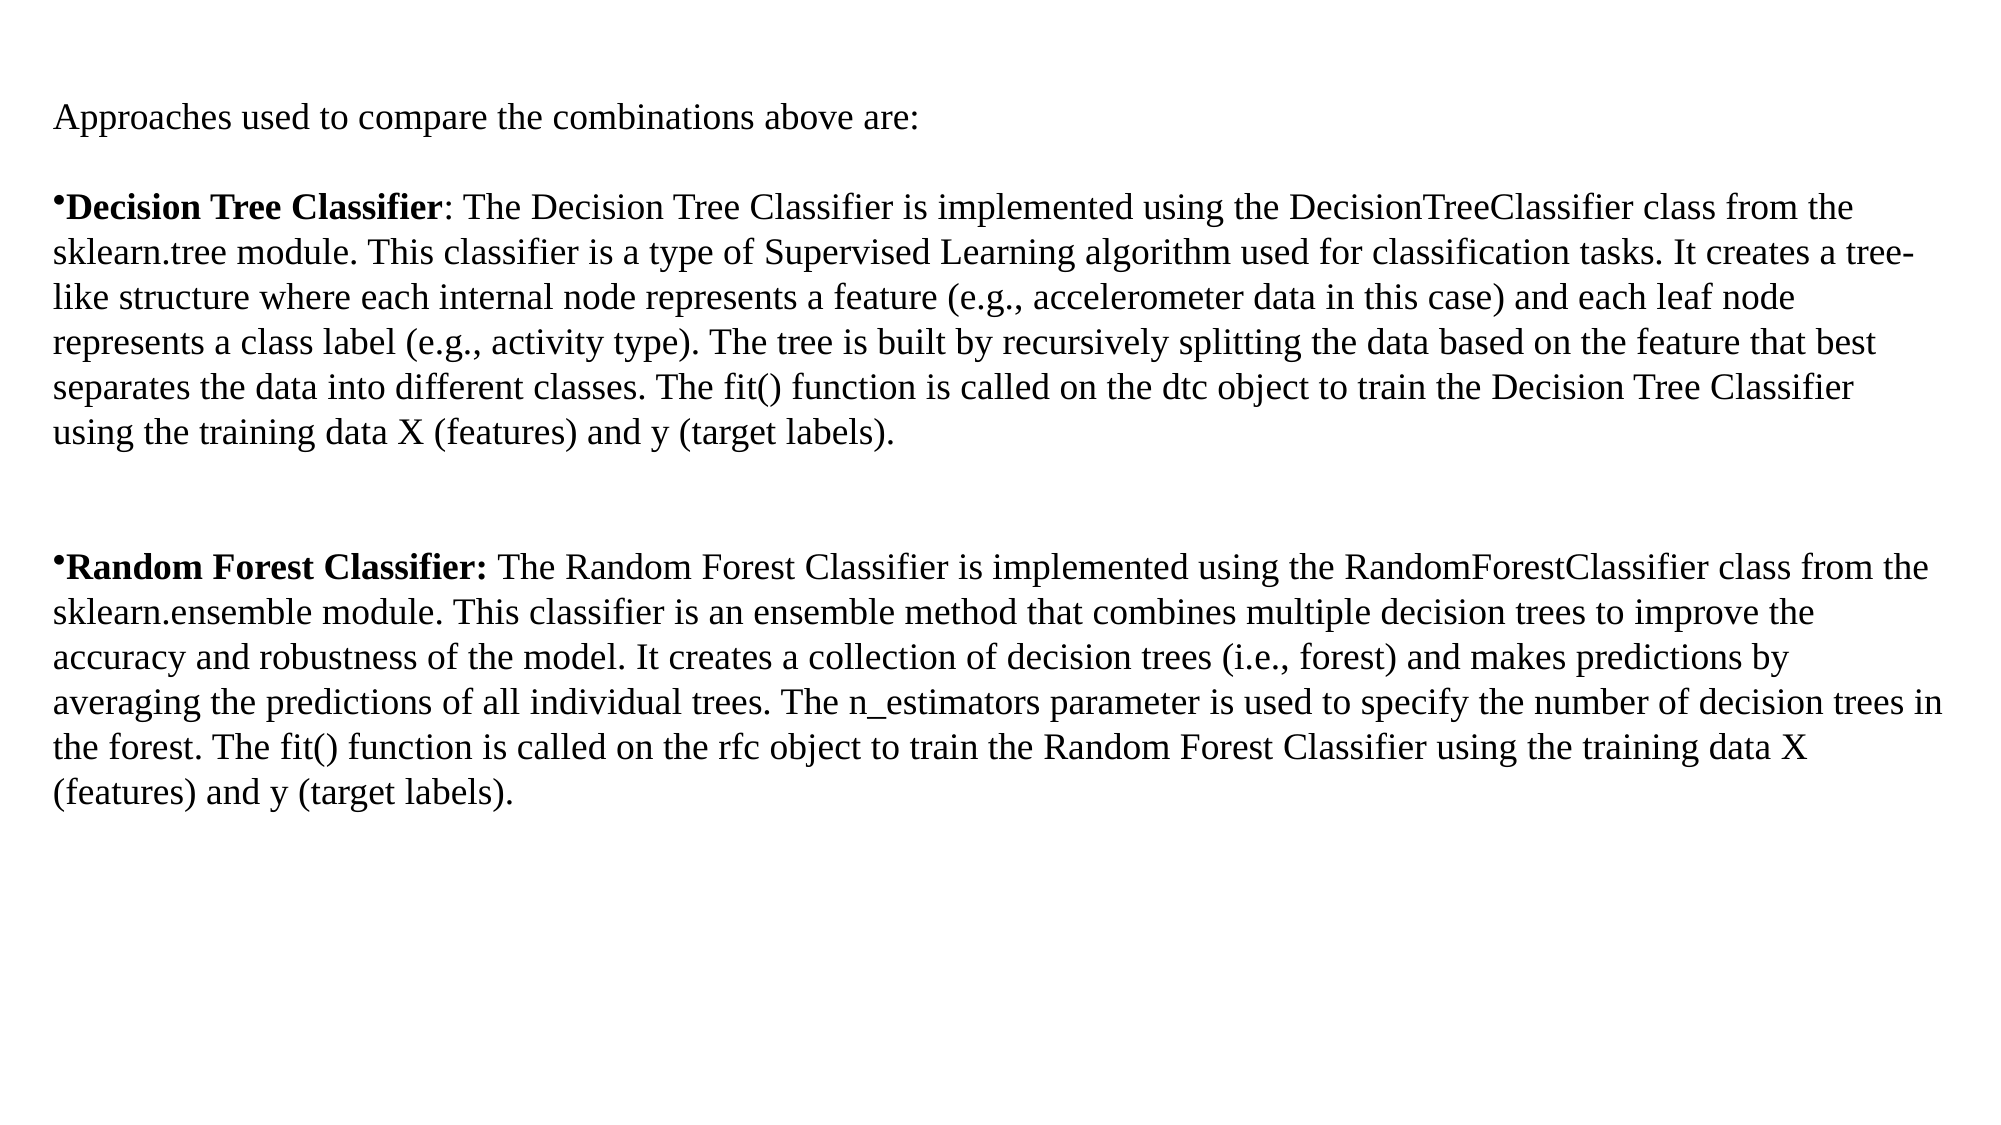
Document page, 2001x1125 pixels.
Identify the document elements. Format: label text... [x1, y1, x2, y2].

text_box Approaches used to compare the combinations above are: Decision Tree Classifier: The Decision Tree Classifier is implemented using the DecisionTreeClassifier class from the sklearn.tree module. This classifier is a type of Supervised Learning algorithm used for classification tasks. It creates a tree-like structure where each internal node represents a feature (e.g., accelerometer data in this case) and each leaf node represents a class label (e.g., activity type). The tree is built by recursively splitting the data based on the feature that best separates the data into different classes. The fit() function is called on the dtc object to train the Decision Tree Classifier using the training data X (features) and y (target labels). Random Forest Classifier: The Random Forest Classifier is implemented using the RandomForestClassifier class from the sklearn.ensemble module. This classifier is an ensemble method that combines multiple decision trees to improve the accuracy and robustness of the model. It creates a collection of decision trees (i.e., forest) and makes predictions by averaging the predictions of all individual trees. The n_estimators parameter is used to specify the number of decision trees in the forest. The fit() function is called on the rfc object to train the Random Forest Classifier using the training data X (features) and y (target labels). [38, 84, 1962, 865]
